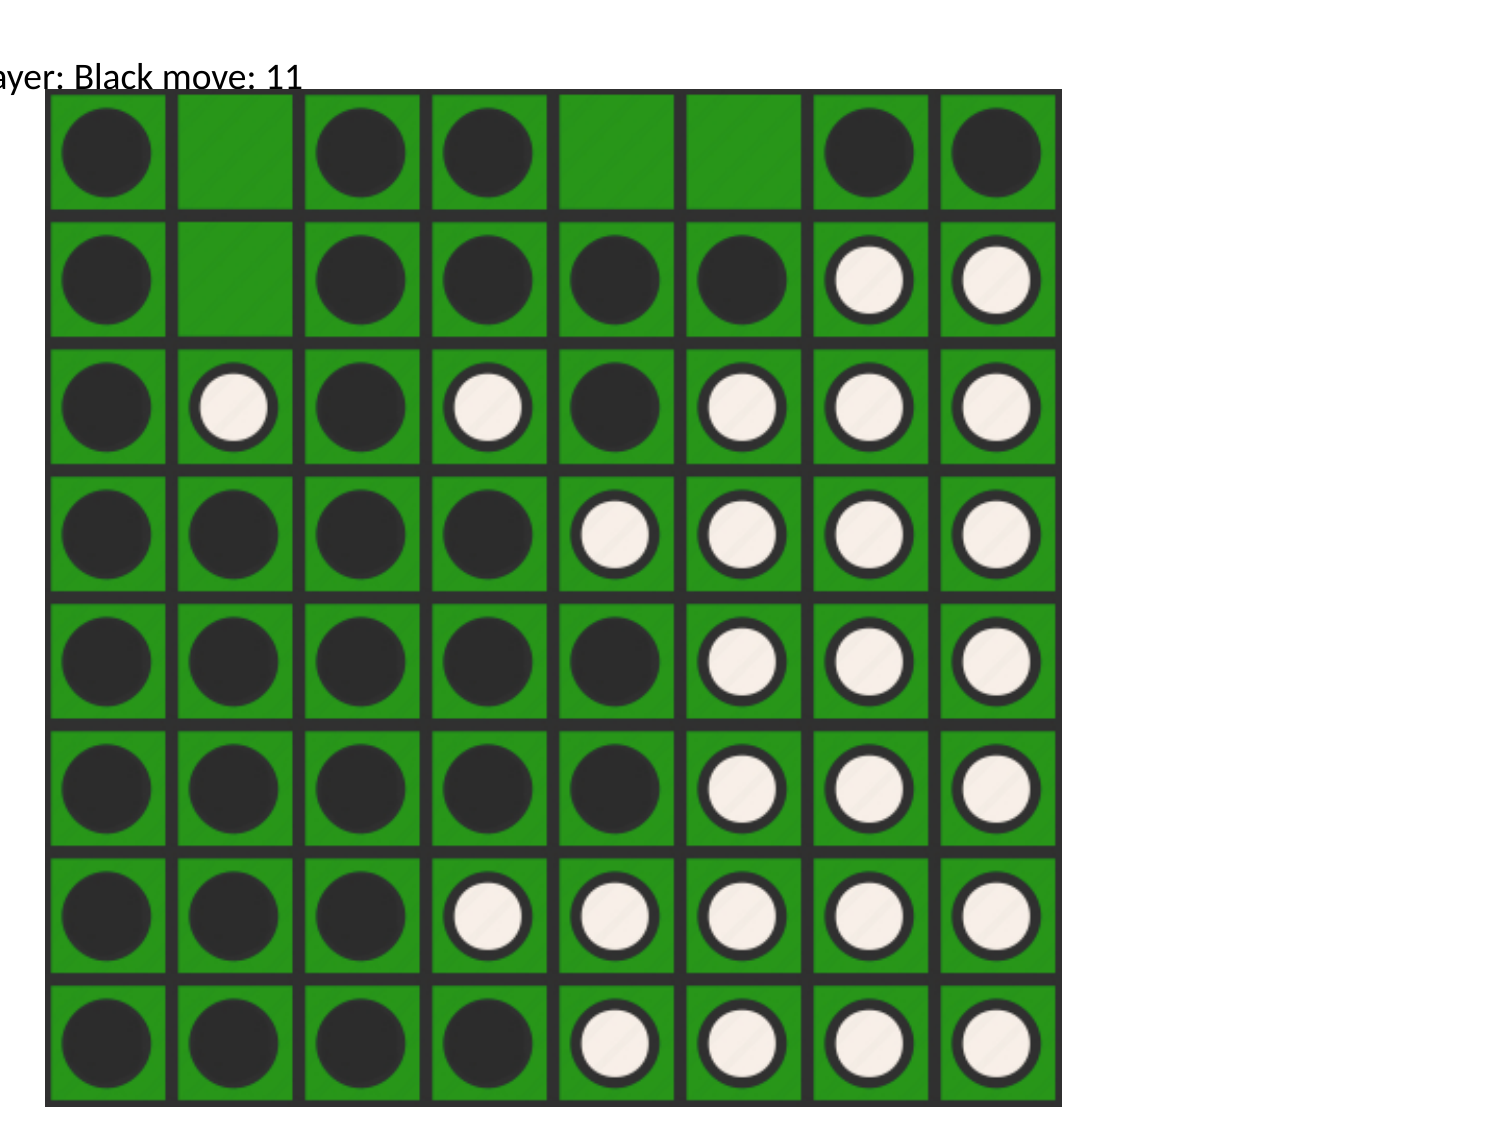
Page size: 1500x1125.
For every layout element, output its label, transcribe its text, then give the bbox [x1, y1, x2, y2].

picture [44, 89, 1062, 1107]
text_box turn: 57 player: Black move: 11 [0, 44, 319, 105]
